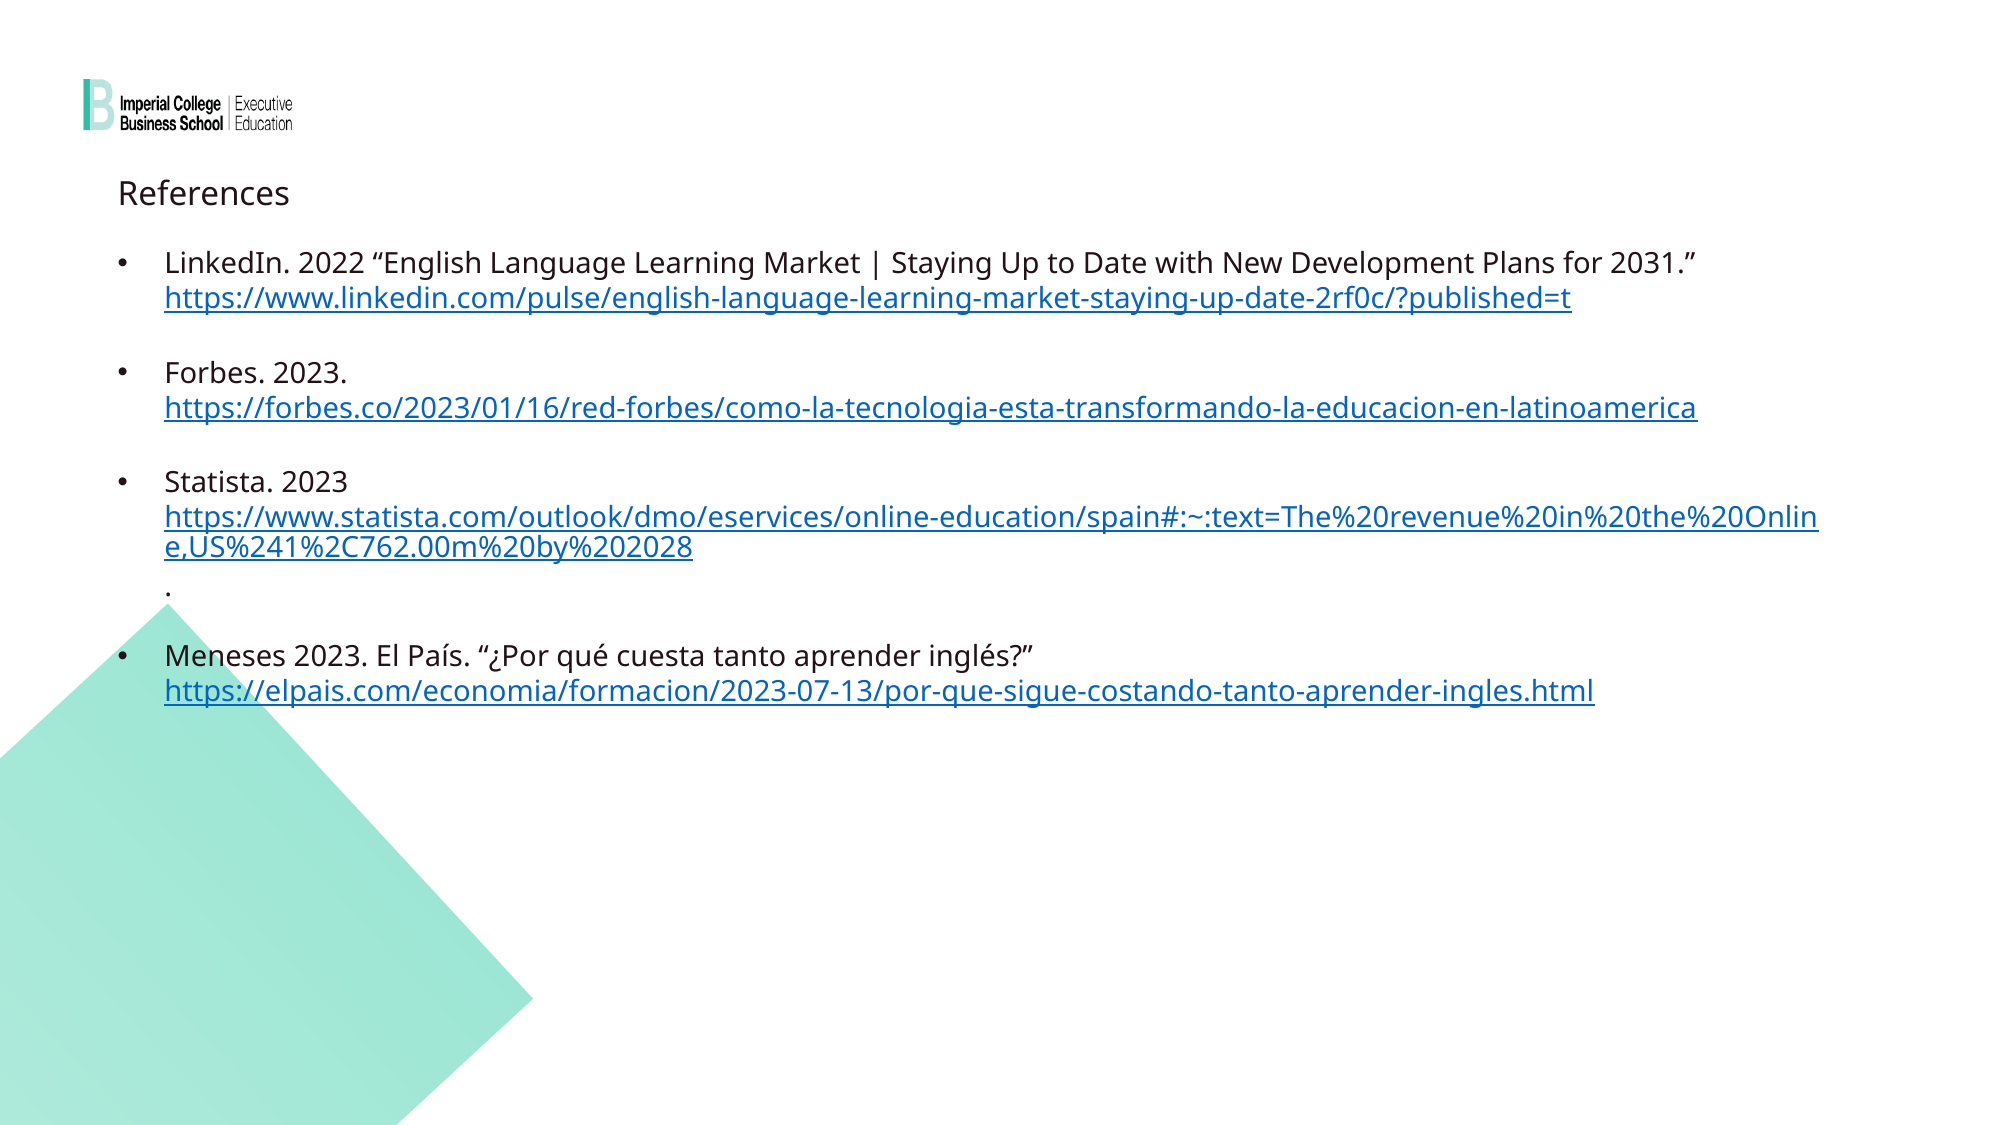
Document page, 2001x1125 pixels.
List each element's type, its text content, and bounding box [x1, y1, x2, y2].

text_box LinkedIn. 2022 “English Language Learning Market | Staying Up to Date with New Development Plans for 2031.” https://www.linkedin.com/pulse/english-language-learning-market-staying-up-date-2rf0c/?published=t Forbes. 2023. https://forbes.co/2023/01/16/red-forbes/como-la-tecnologia-esta-transformando-la-educacion-en-latinoamerica Statista. 2023 https://www.statista.com/outlook/dmo/eservices/online-education/spain#:~:text=The%20revenue%20in%20the%20Online,US%241%2C762.00m%20by%202028. Meneses 2023. El País. “¿Por qué cuesta tanto aprender inglés?” https://elpais.com/economia/formacion/2023-07-13/por-que-sigue-costando-tanto-aprender-ingles.html [102, 237, 1836, 816]
picture [77, 61, 303, 153]
text_box References [102, 164, 306, 220]
text_box [0, 662, 535, 1125]
